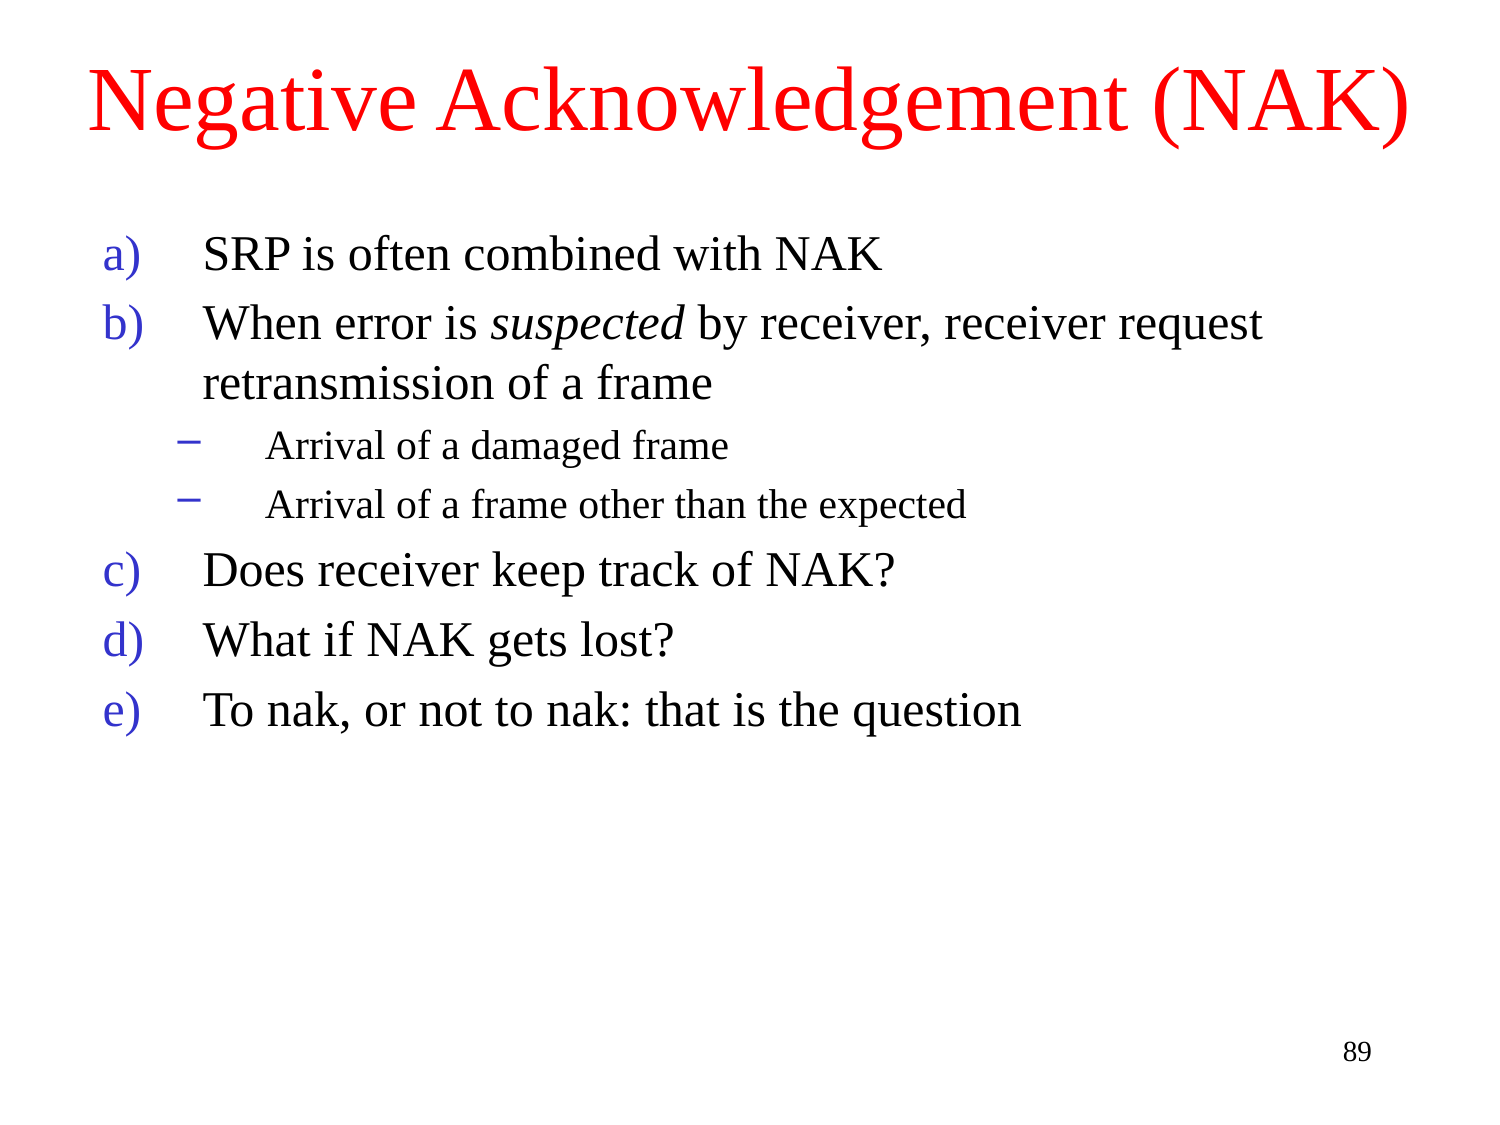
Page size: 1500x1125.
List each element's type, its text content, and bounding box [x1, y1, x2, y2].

title Negative Acknowledgement (NAK) [0, 0, 1500, 188]
list SRP is often combined with NAK When error is suspected by receiver, receiver request retransmission of a frame Arrival of a damaged frame Arrival of a frame other than the expected Does receiver keep track of NAK? What if NAK gets lost? To nak, or not to nak: that is the question [87, 212, 1438, 976]
slide_number 89 [1074, 1024, 1388, 1101]
